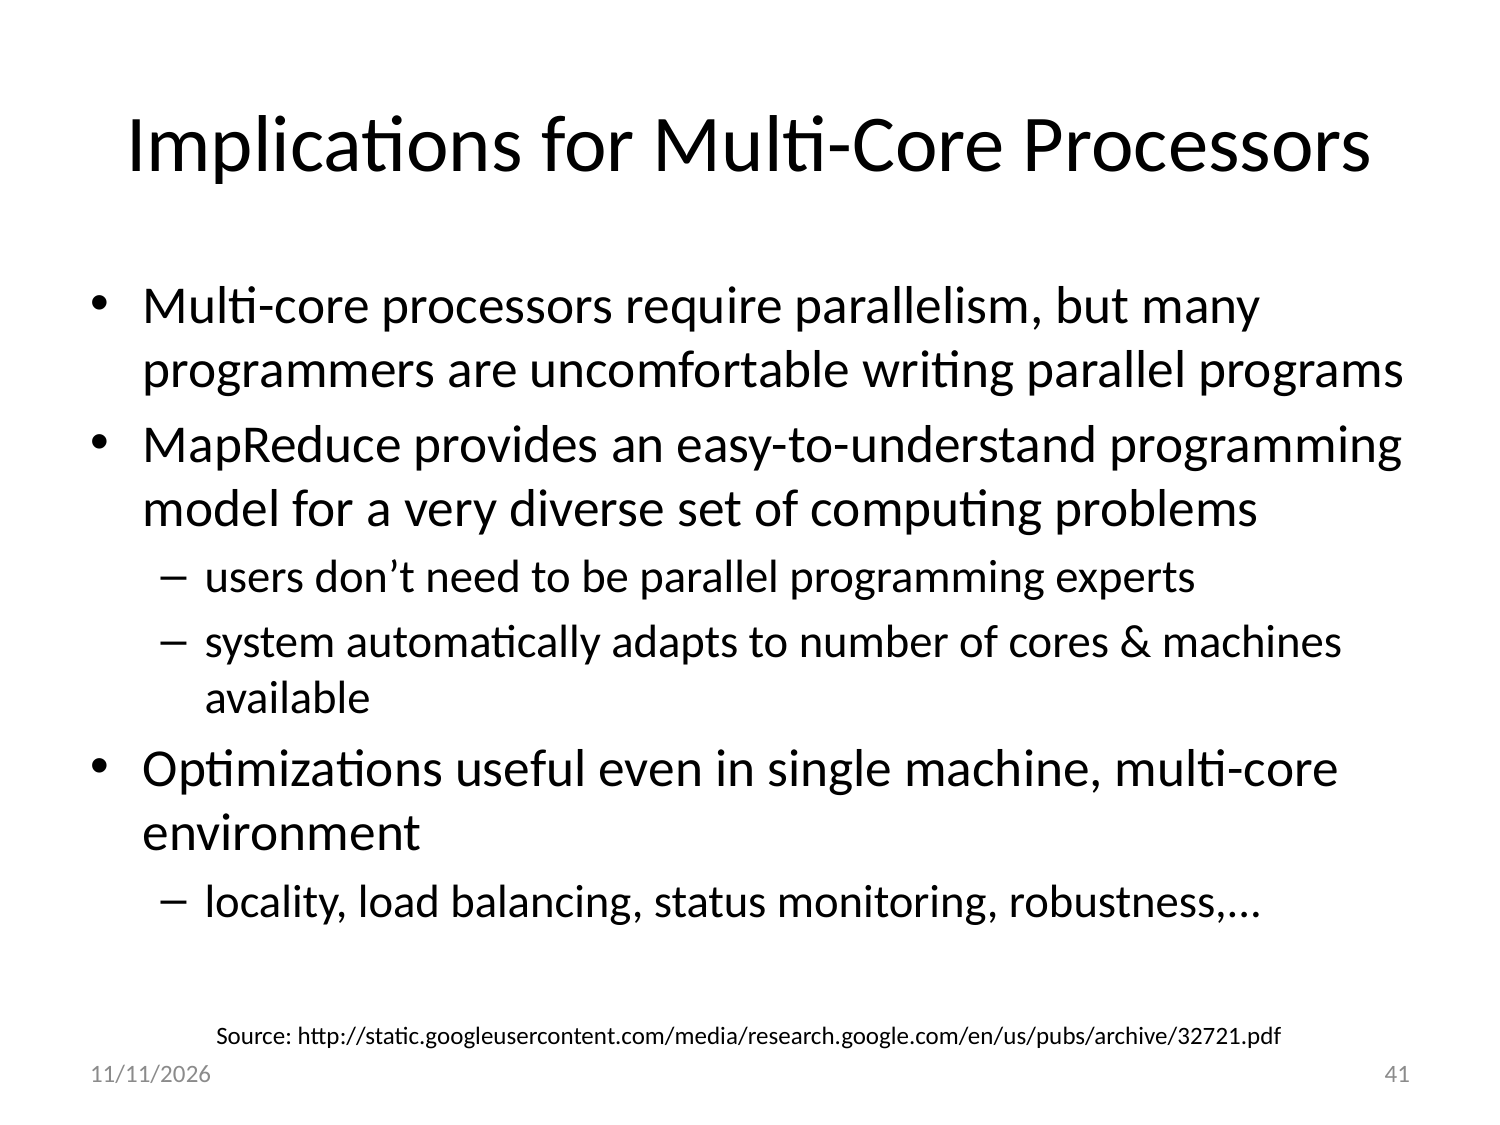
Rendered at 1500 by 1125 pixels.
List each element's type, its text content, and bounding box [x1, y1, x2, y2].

list Multi-core processors require parallelism, but many programmers are uncomfortable writing parallel programs MapReduce provides an easy-to-understand programming model for a very diverse set of computing problems users don’t need to be parallel programming experts system automatically adapts to number of cores & machines available Optimizations useful even in single machine, multi-core environment locality, load balancing, status monitoring, robustness,... [75, 262, 1425, 1005]
text_box Source: http://static.googleusercontent.com/media/research.google.com/en/us/pubs/archive/32721.pdf [201, 1012, 1299, 1058]
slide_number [75, 1042, 425, 1103]
title Implications for Multi-Core Processors [75, 45, 1425, 233]
slide_number 41 [1074, 1042, 1425, 1103]
